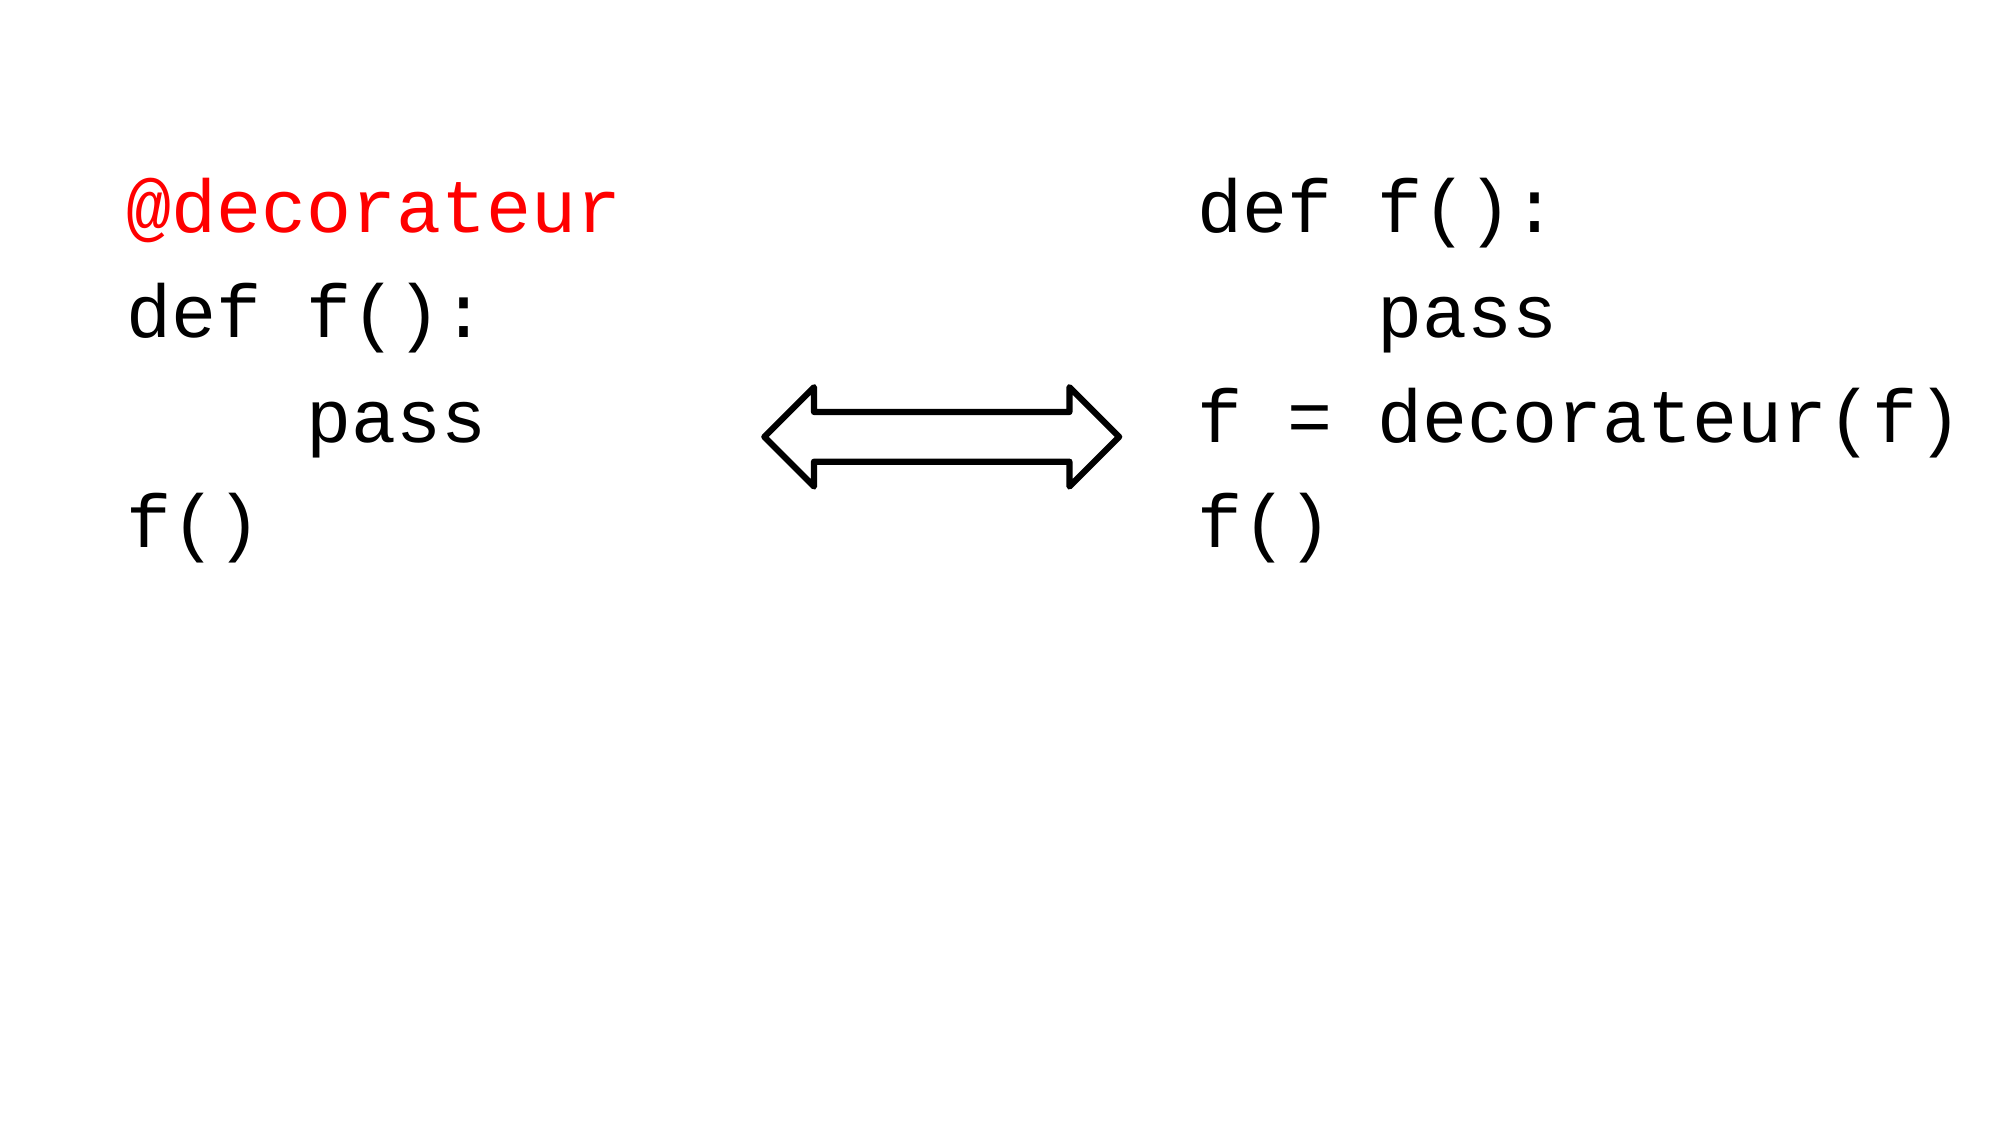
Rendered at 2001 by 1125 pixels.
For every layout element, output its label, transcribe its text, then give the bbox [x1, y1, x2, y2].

text_box [764, 387, 1120, 487]
text_box def f(): pass f = decorateur(f) f() [1182, 149, 2000, 724]
list @decorateur def f(): pass f() [111, 149, 863, 724]
